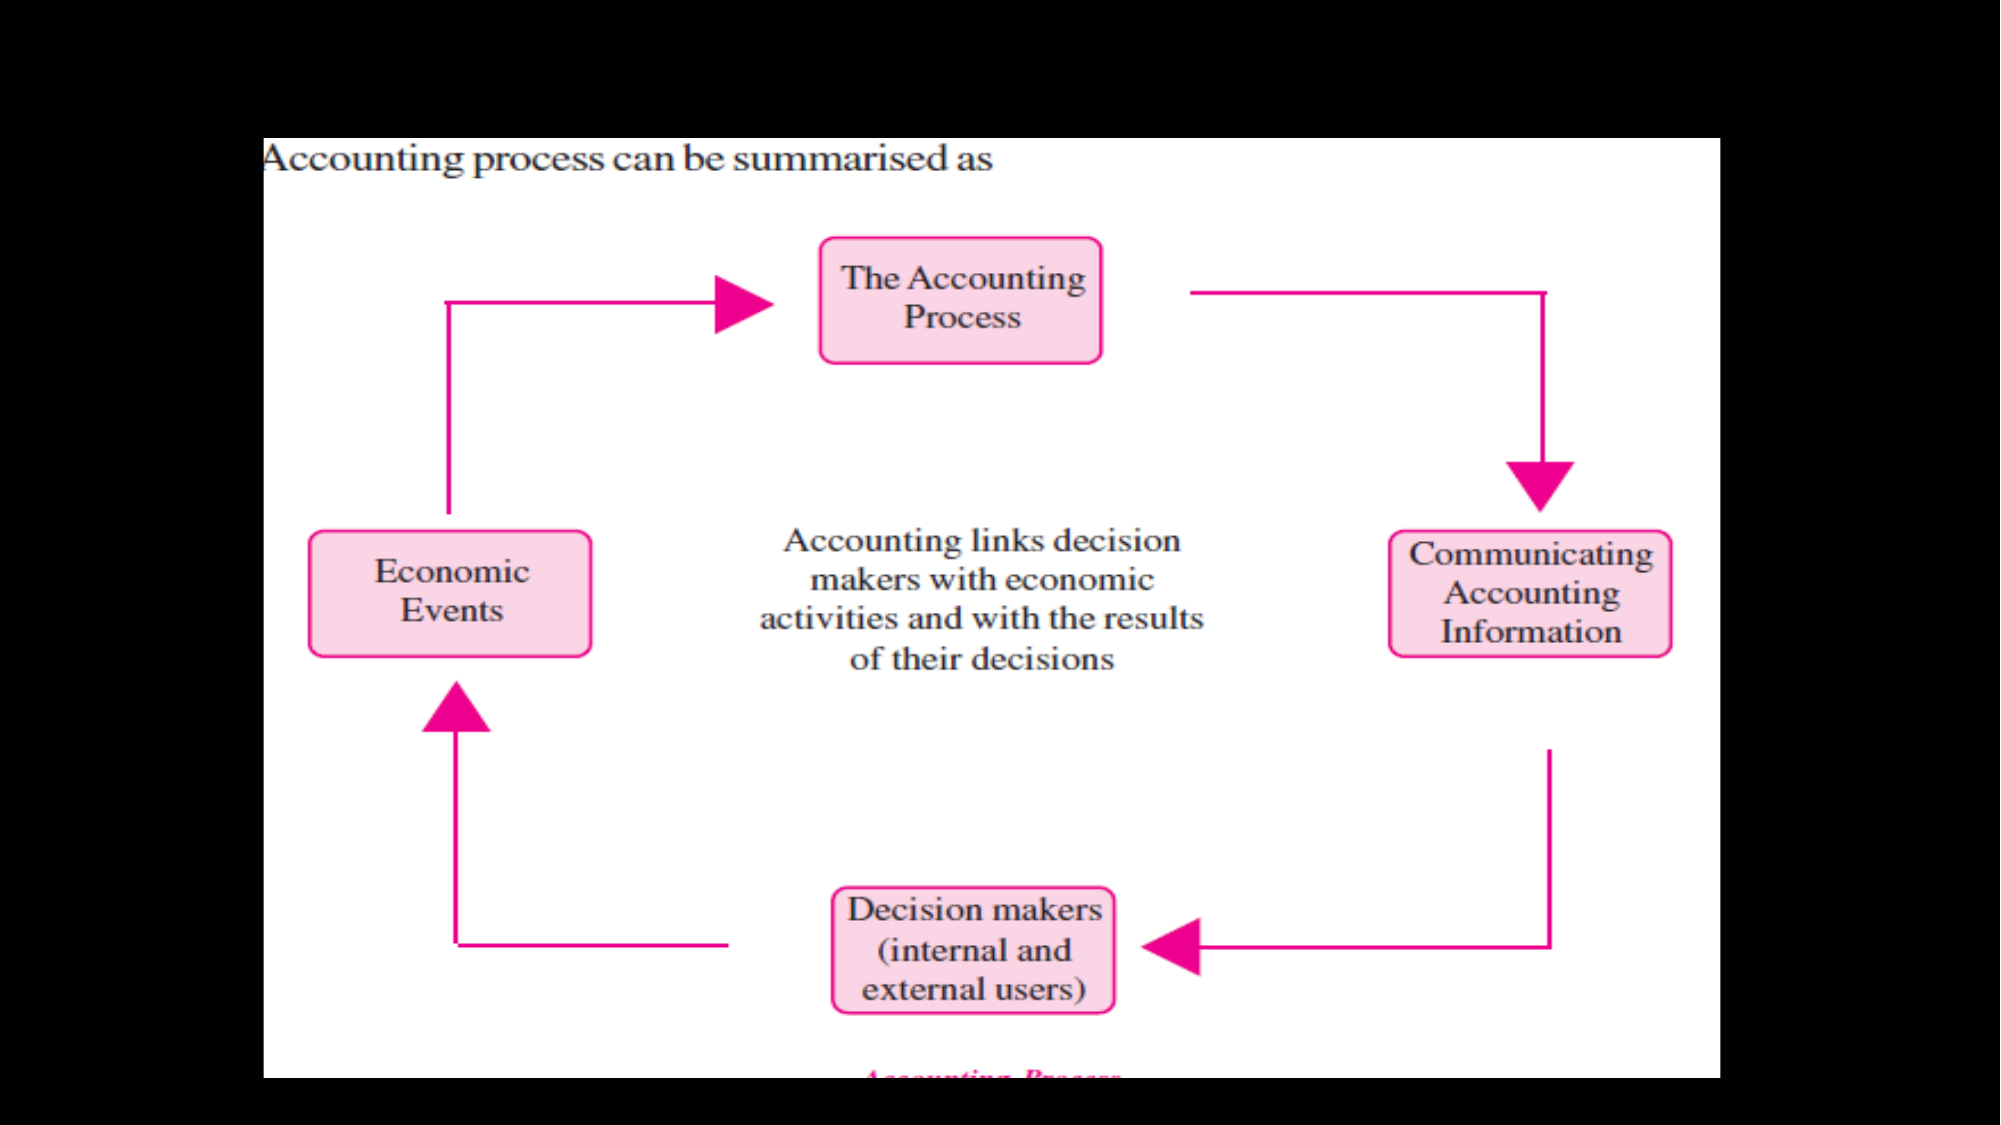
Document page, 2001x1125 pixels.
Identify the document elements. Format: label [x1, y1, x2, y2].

list [263, 138, 1721, 1078]
